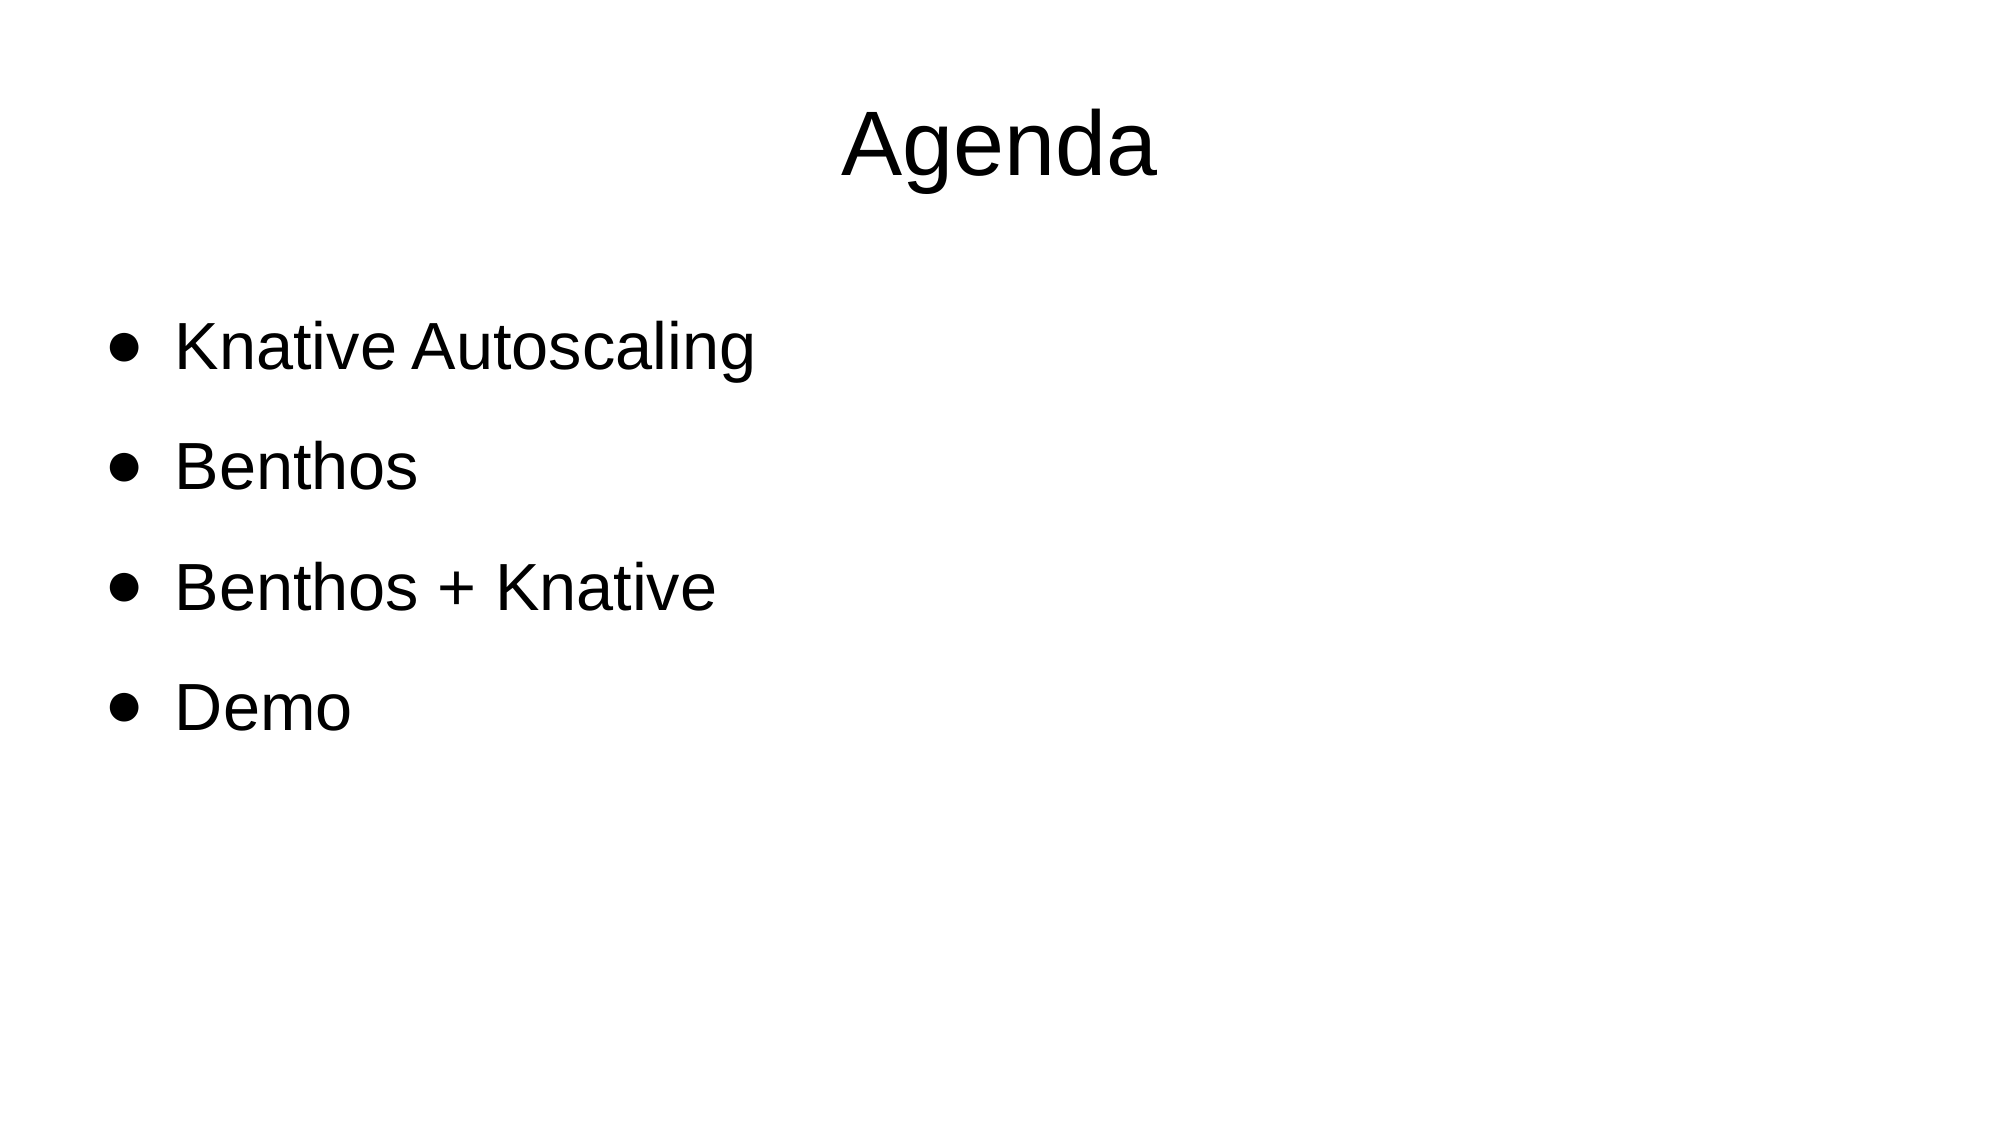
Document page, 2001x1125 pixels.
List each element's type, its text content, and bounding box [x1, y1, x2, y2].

list Knative Autoscaling Benthos Benthos + Knative Demo [99, 263, 1900, 916]
title Agenda [99, 44, 1900, 233]
